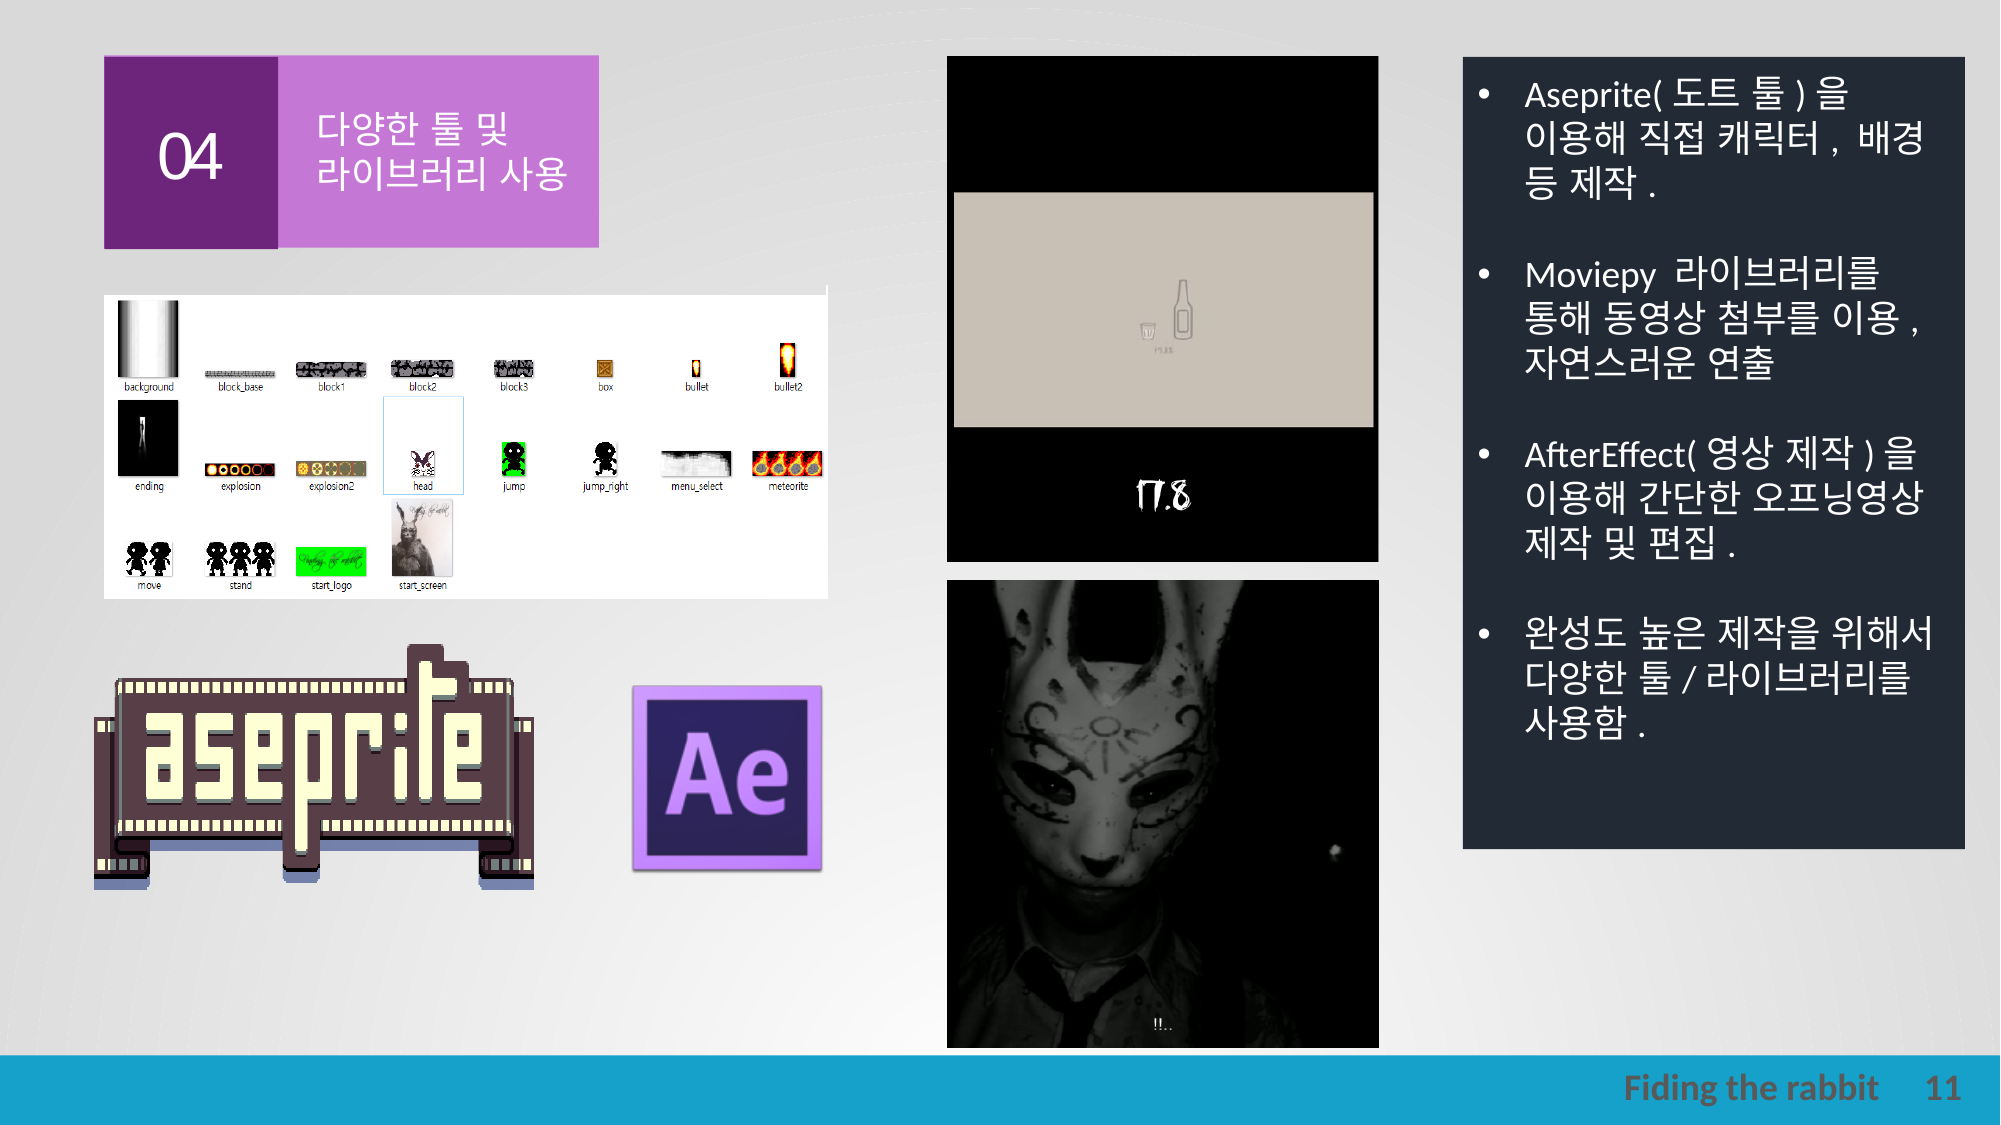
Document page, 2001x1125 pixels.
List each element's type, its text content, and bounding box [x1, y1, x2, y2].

footer Fiding the rabbit [1414, 1055, 2000, 1116]
picture [947, 580, 1379, 1048]
picture [627, 683, 828, 884]
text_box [104, 55, 599, 250]
text_box Aseprite(도트 툴)을 이용해 직접 캐릭터, 배경 등 제작. Moviepy 라이브러리를 통해 동영상 첨부를 이용, 자연스러운 연출 AfterEffect(영상 제작)을 이용해 간단한 오프닝영상 제작 및 편집. 완성도 높은 제작을 위해서 다양한 툴/라이브러리를 사용함. [1462, 56, 1966, 850]
picture [947, 56, 1379, 562]
picture [93, 644, 534, 890]
picture [104, 295, 828, 599]
